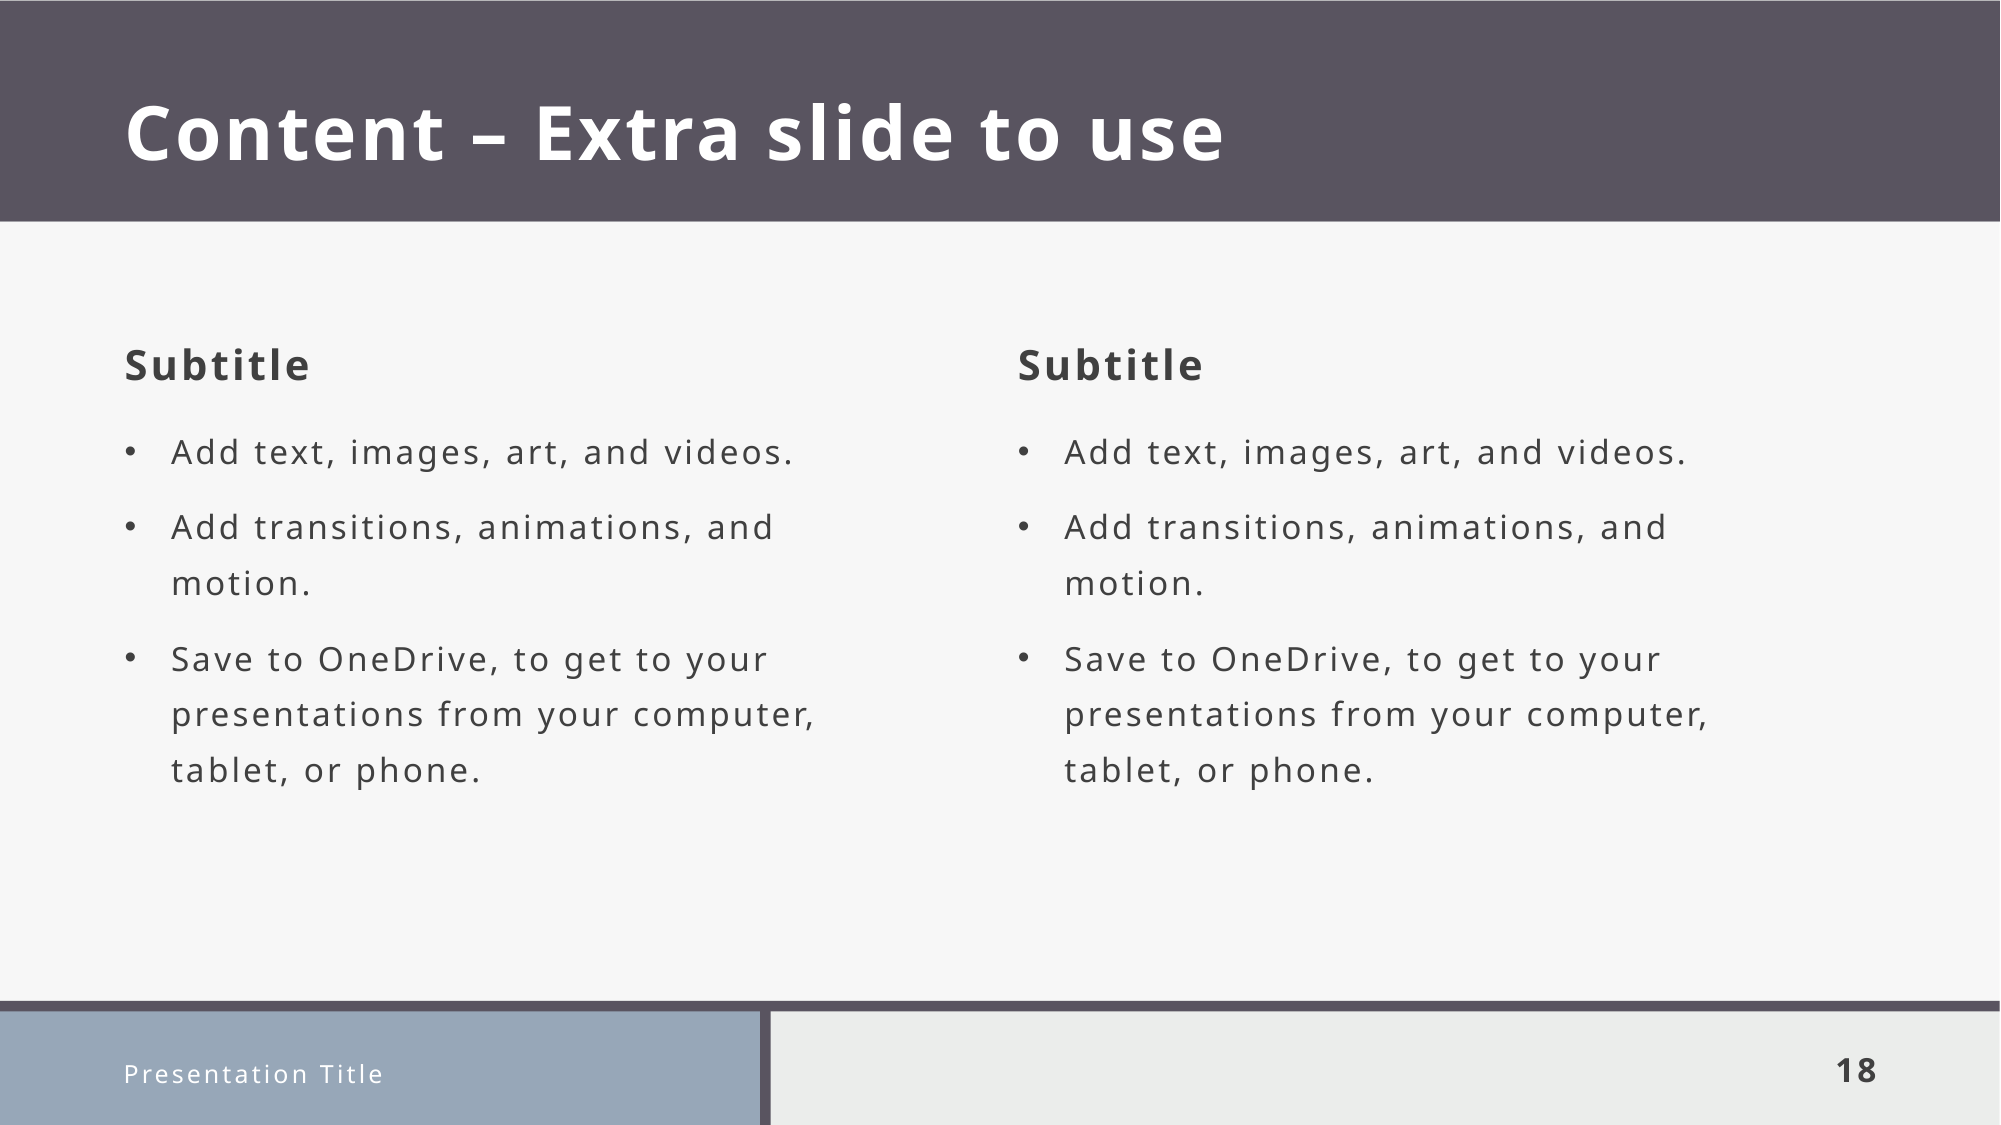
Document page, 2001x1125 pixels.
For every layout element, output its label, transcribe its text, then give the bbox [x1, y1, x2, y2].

list Add text, images, art, and videos. Add transitions, animations, and motion. Save to OneDrive, to get to your presentations from your computer, tablet, or phone. [999, 397, 1776, 895]
list Add text, images, art, and videos. Add transitions, animations, and motion. Save to OneDrive, to get to your presentations from your computer, tablet, or phone. [106, 397, 882, 895]
footer Presentation Title [105, 1035, 668, 1110]
title Content – Extra slide to use [106, 29, 1895, 184]
slide_number 18 [1733, 1035, 1895, 1110]
list Subtitle [106, 300, 882, 378]
list Subtitle [999, 300, 1776, 378]
